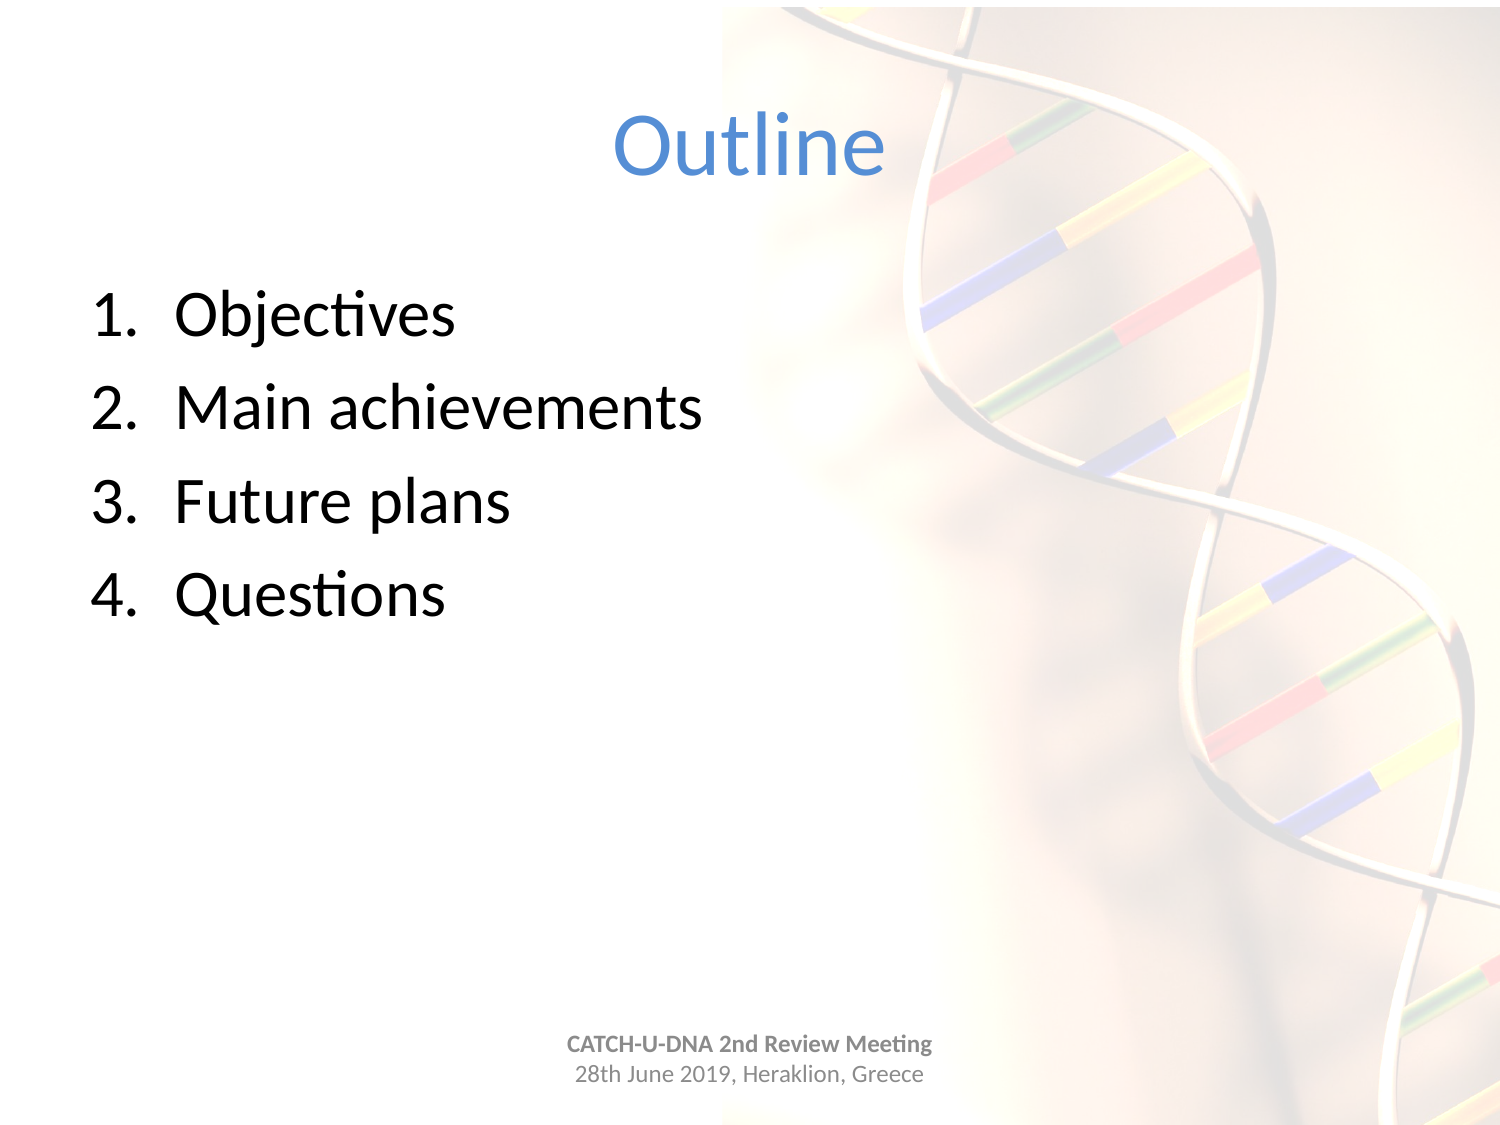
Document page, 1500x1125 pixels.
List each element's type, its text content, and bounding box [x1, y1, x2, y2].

title Outline [75, 45, 716, 233]
list Objectives Main achievements Future plans Questions [75, 262, 716, 1005]
picture [722, 7, 1500, 1125]
footer CATCH-U-DNA 2nd Review Meeting 28th June 2019, Heraklion, Greece [512, 1042, 716, 1103]
